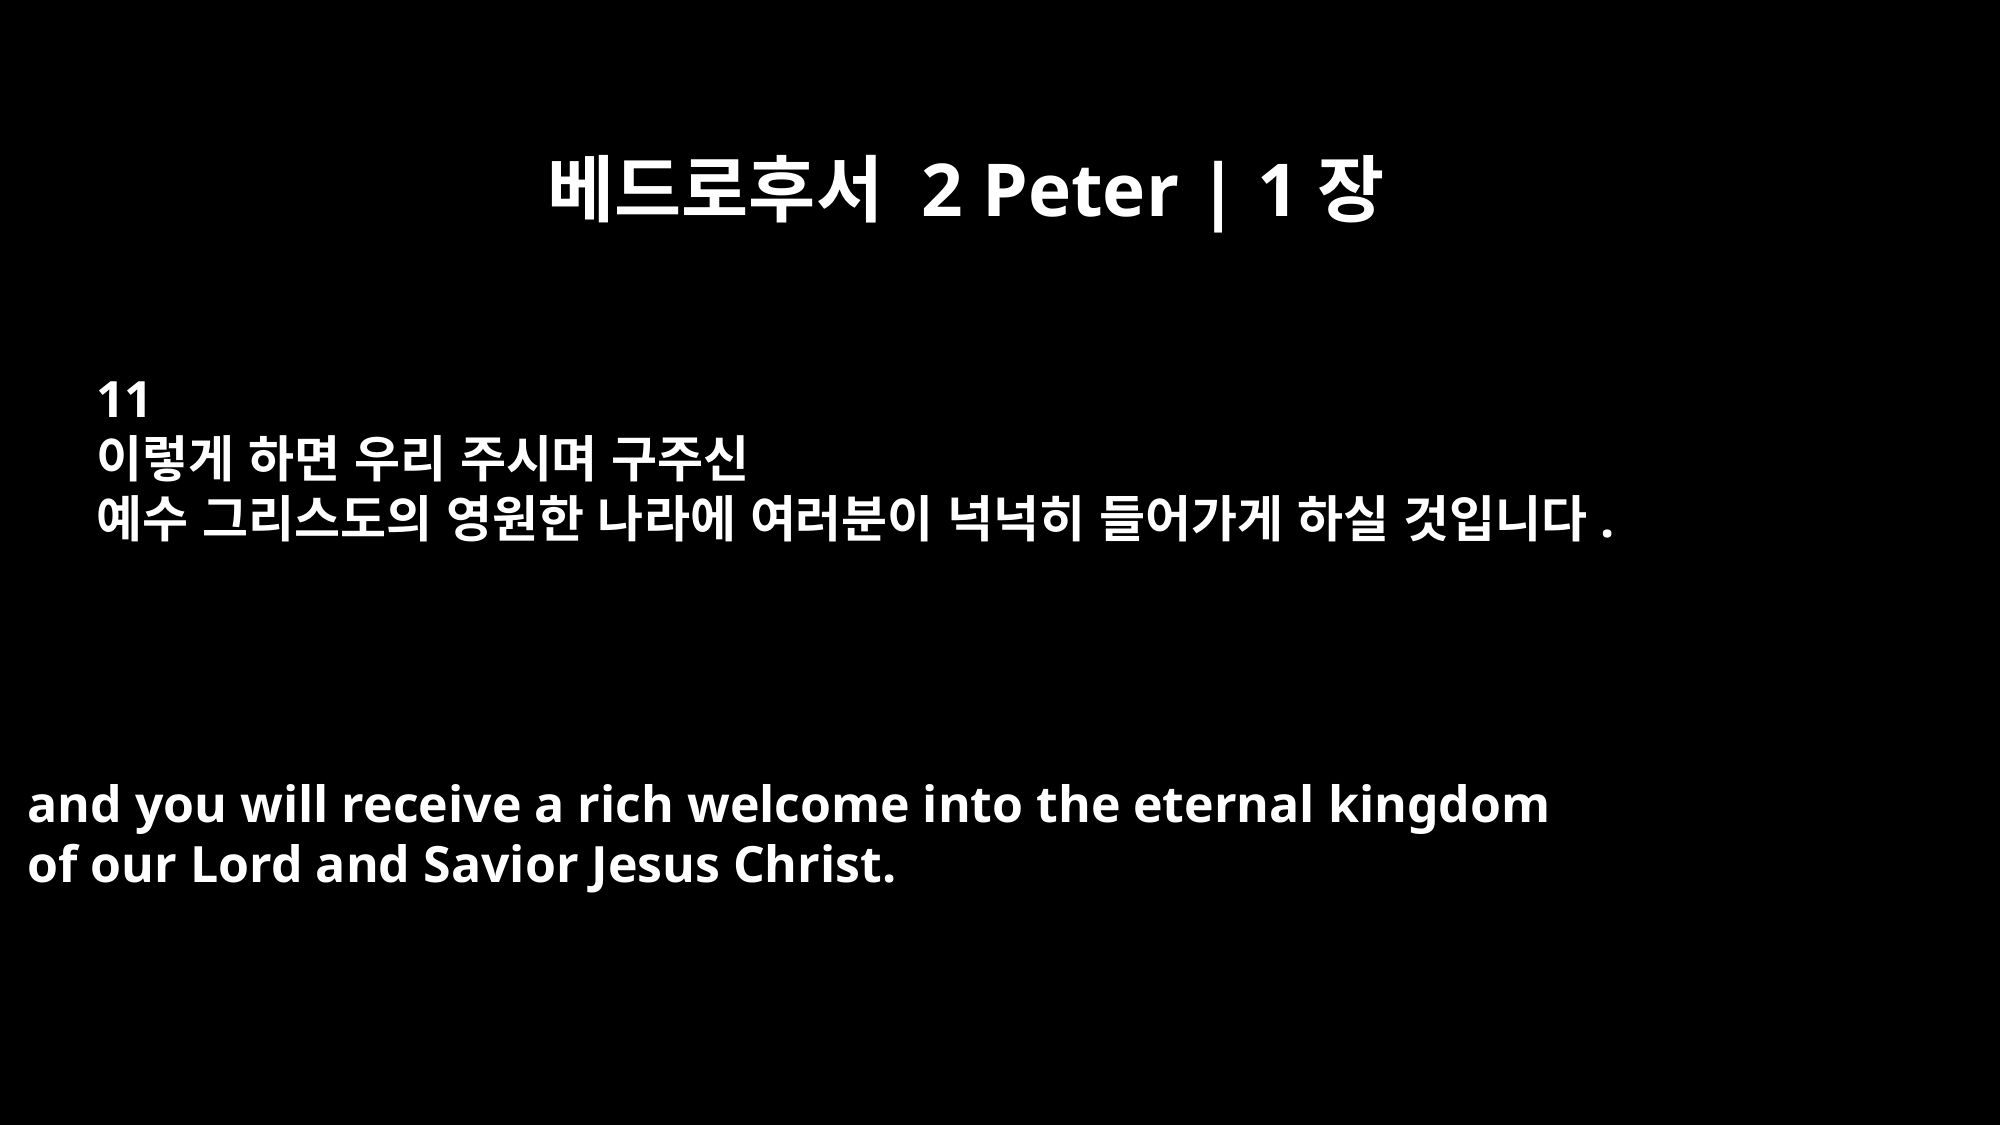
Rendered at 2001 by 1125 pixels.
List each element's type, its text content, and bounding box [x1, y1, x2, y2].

text_box 11 이렇게 하면 우리 주시며 구주신 예수 그리스도의 영원한 나라에 여러분이 넉넉히 들어가게 하실 것입니다. [81, 359, 1630, 555]
text_box and you will receive a rich welcome into the eternal kingdom of our Lord and Savior Jesus Christ. [12, 764, 1567, 900]
text_box 베드로후서 2 Peter | 1장 [532, 136, 1400, 239]
